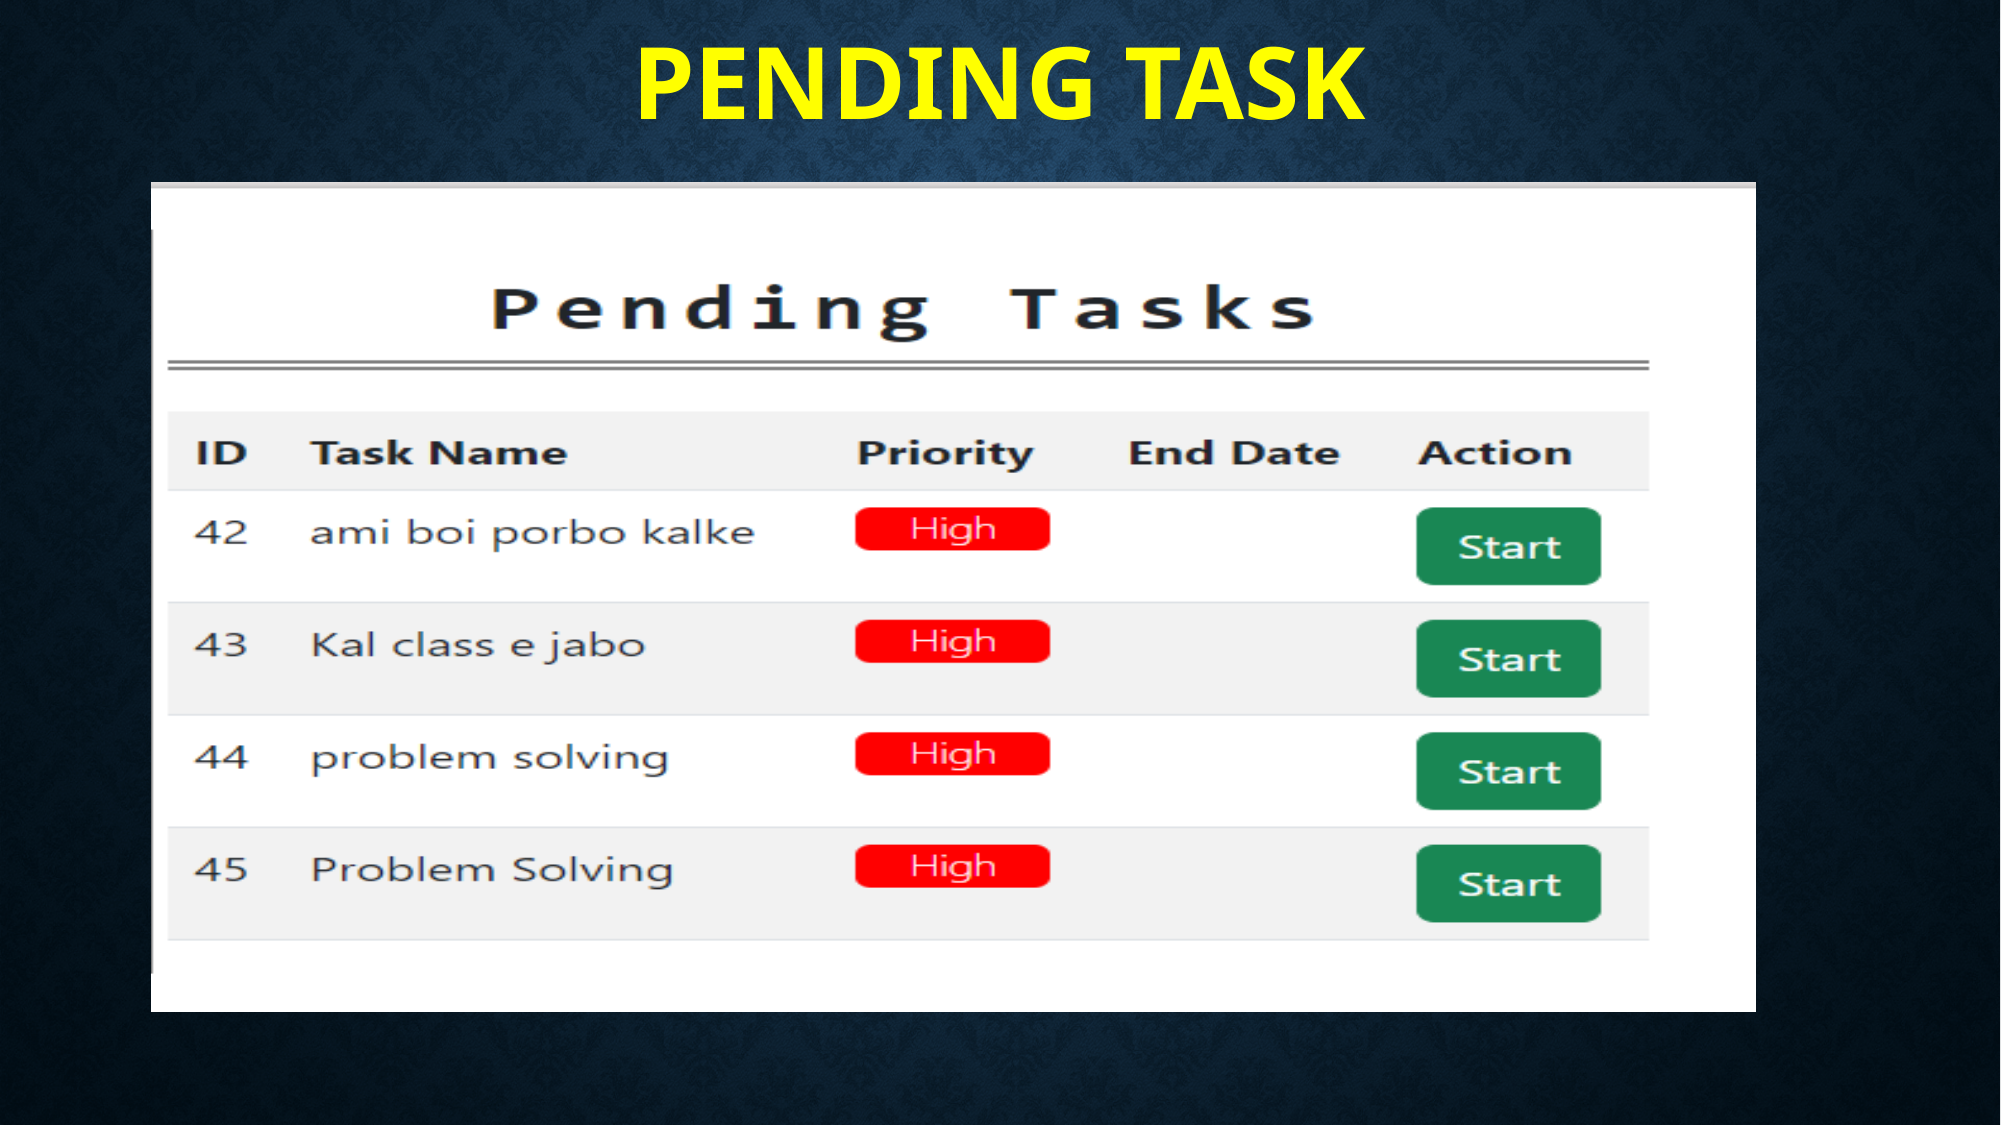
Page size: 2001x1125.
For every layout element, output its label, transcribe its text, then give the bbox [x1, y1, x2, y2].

title Pending task [150, 0, 1849, 196]
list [150, 182, 1757, 1013]
